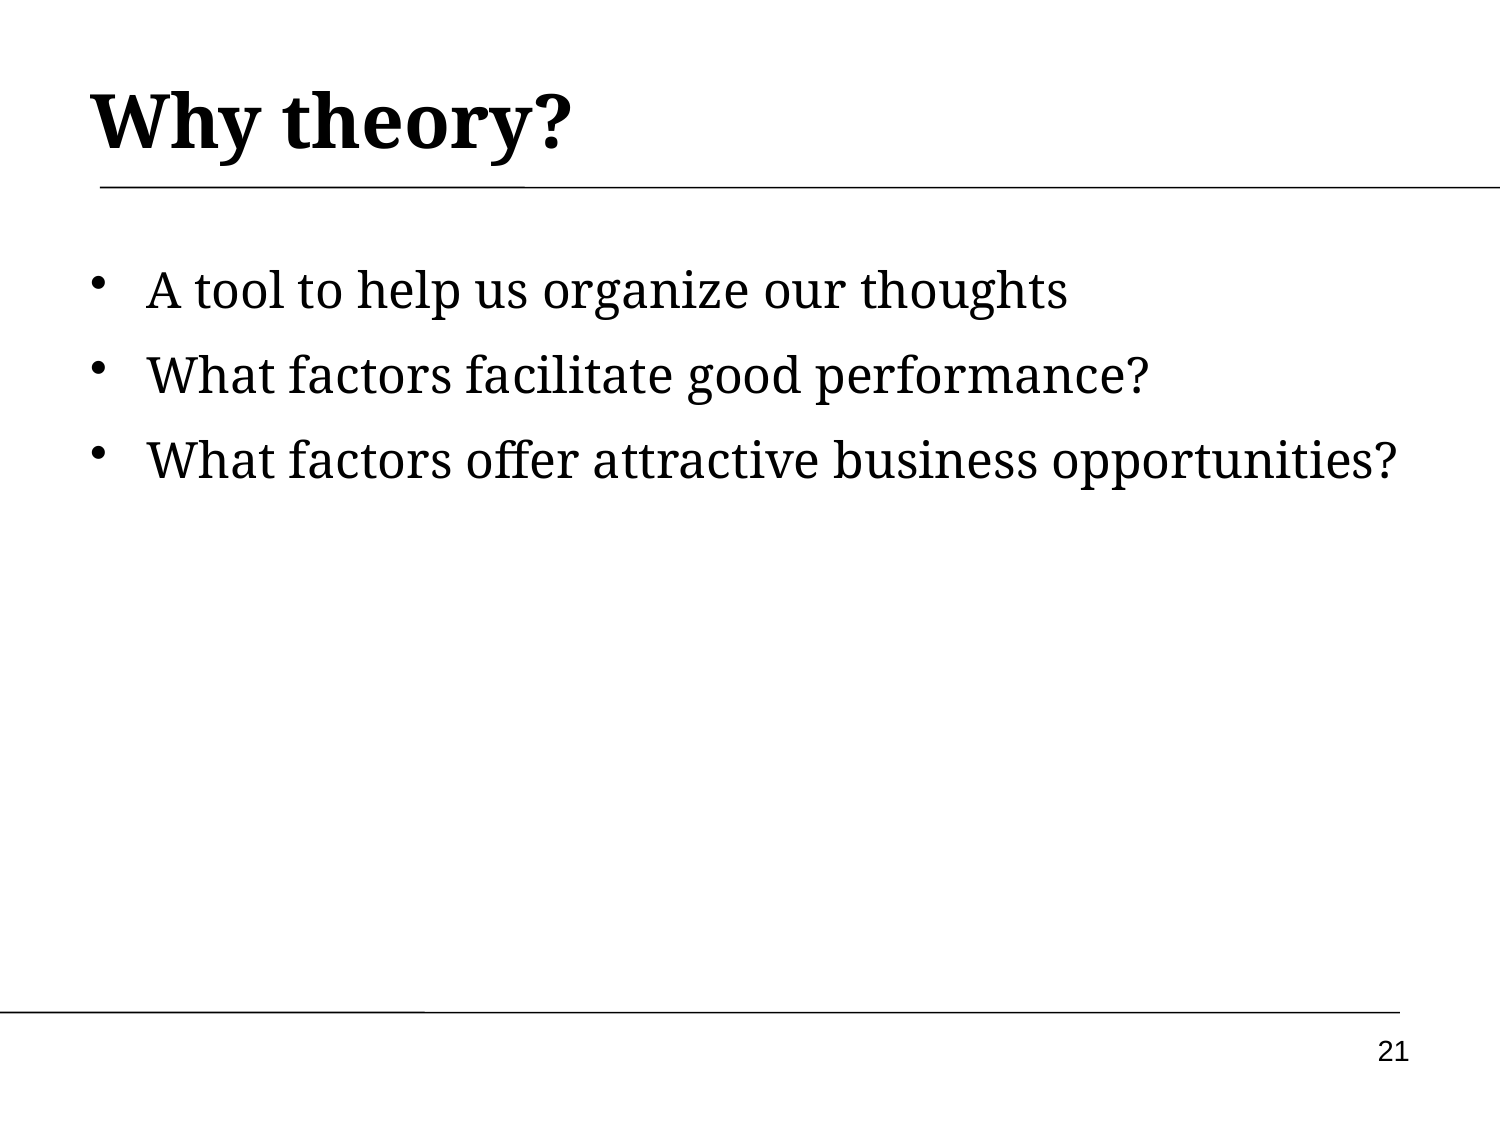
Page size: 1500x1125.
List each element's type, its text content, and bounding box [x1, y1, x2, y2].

title Why theory? [74, 49, 1426, 188]
list A tool to help us organize our thoughts What factors facilitate good performance? What factors offer attractive business opportunities? [74, 250, 1426, 927]
slide_number 21 [1074, 1024, 1426, 1103]
